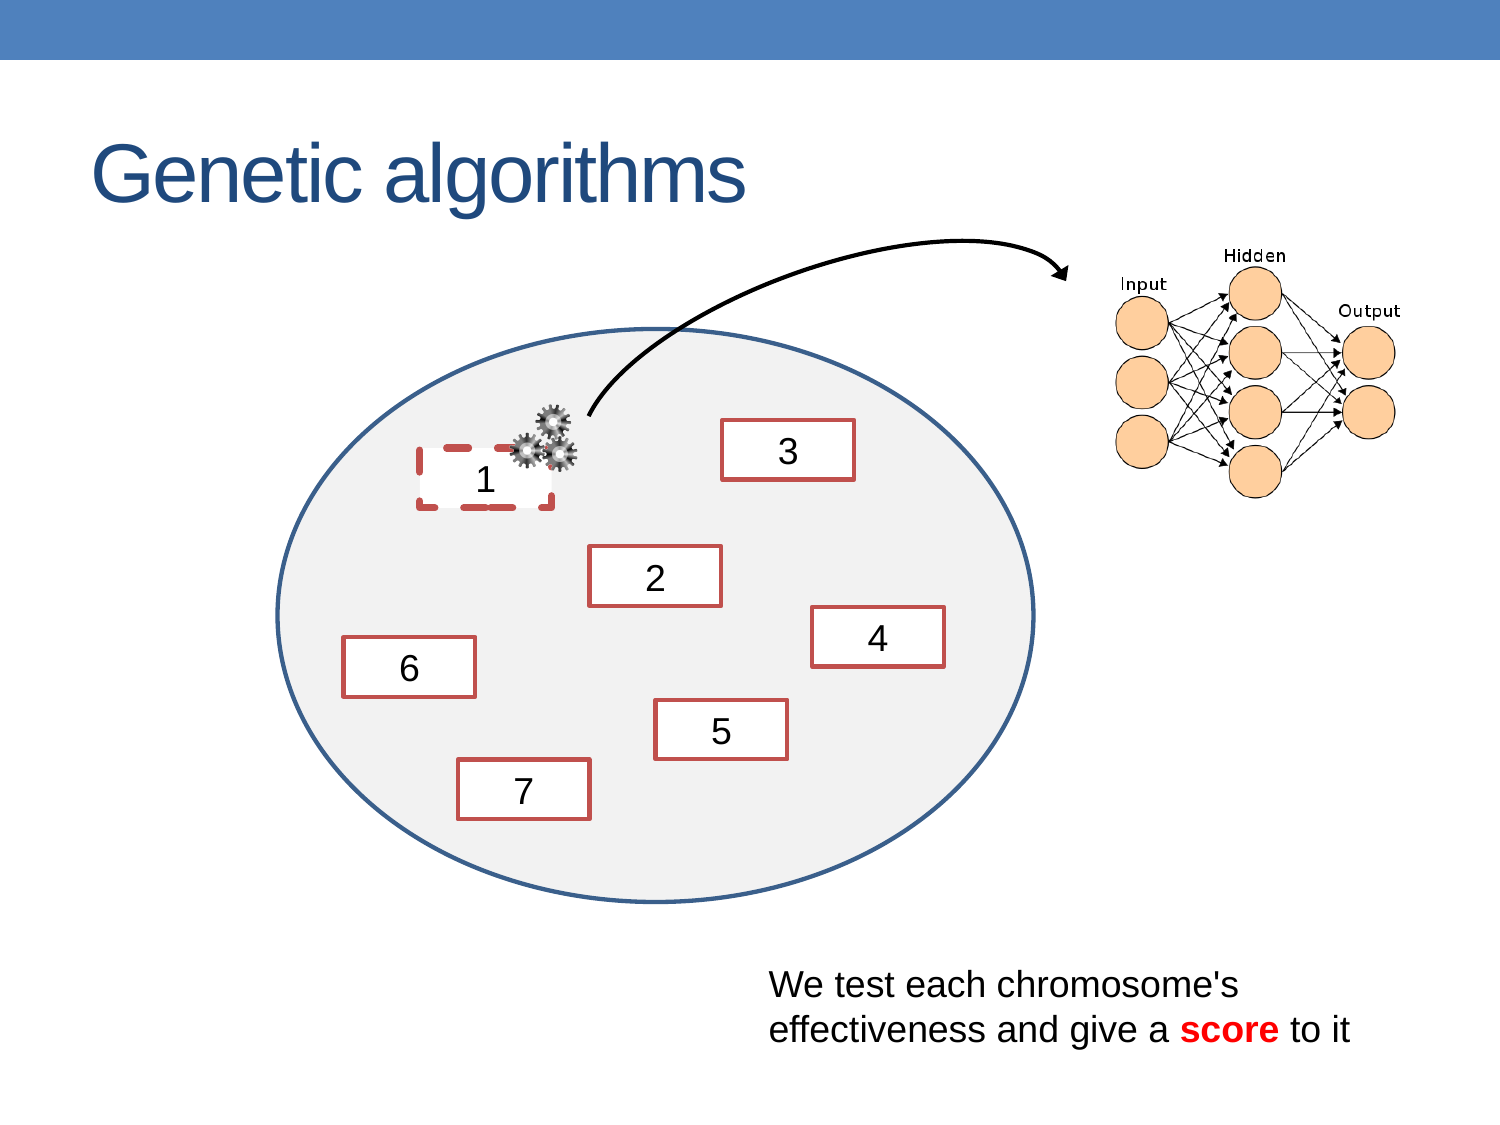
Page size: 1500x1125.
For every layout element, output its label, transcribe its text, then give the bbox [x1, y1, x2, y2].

text_box 1 [419, 448, 552, 508]
picture [509, 403, 578, 472]
text_box 7 [457, 759, 590, 820]
picture [1104, 239, 1406, 509]
text_box 5 [655, 699, 788, 760]
title Genetic algorithms [75, 87, 1425, 250]
text_box [275, 326, 1036, 905]
text_box 2 [589, 546, 722, 606]
text_box 4 [812, 606, 944, 667]
text_box 3 [722, 419, 855, 480]
text_box 6 [343, 637, 476, 697]
text_box [587, 240, 1069, 417]
text_box We test each chromosome's effectiveness and give a score to it [753, 952, 1409, 1057]
